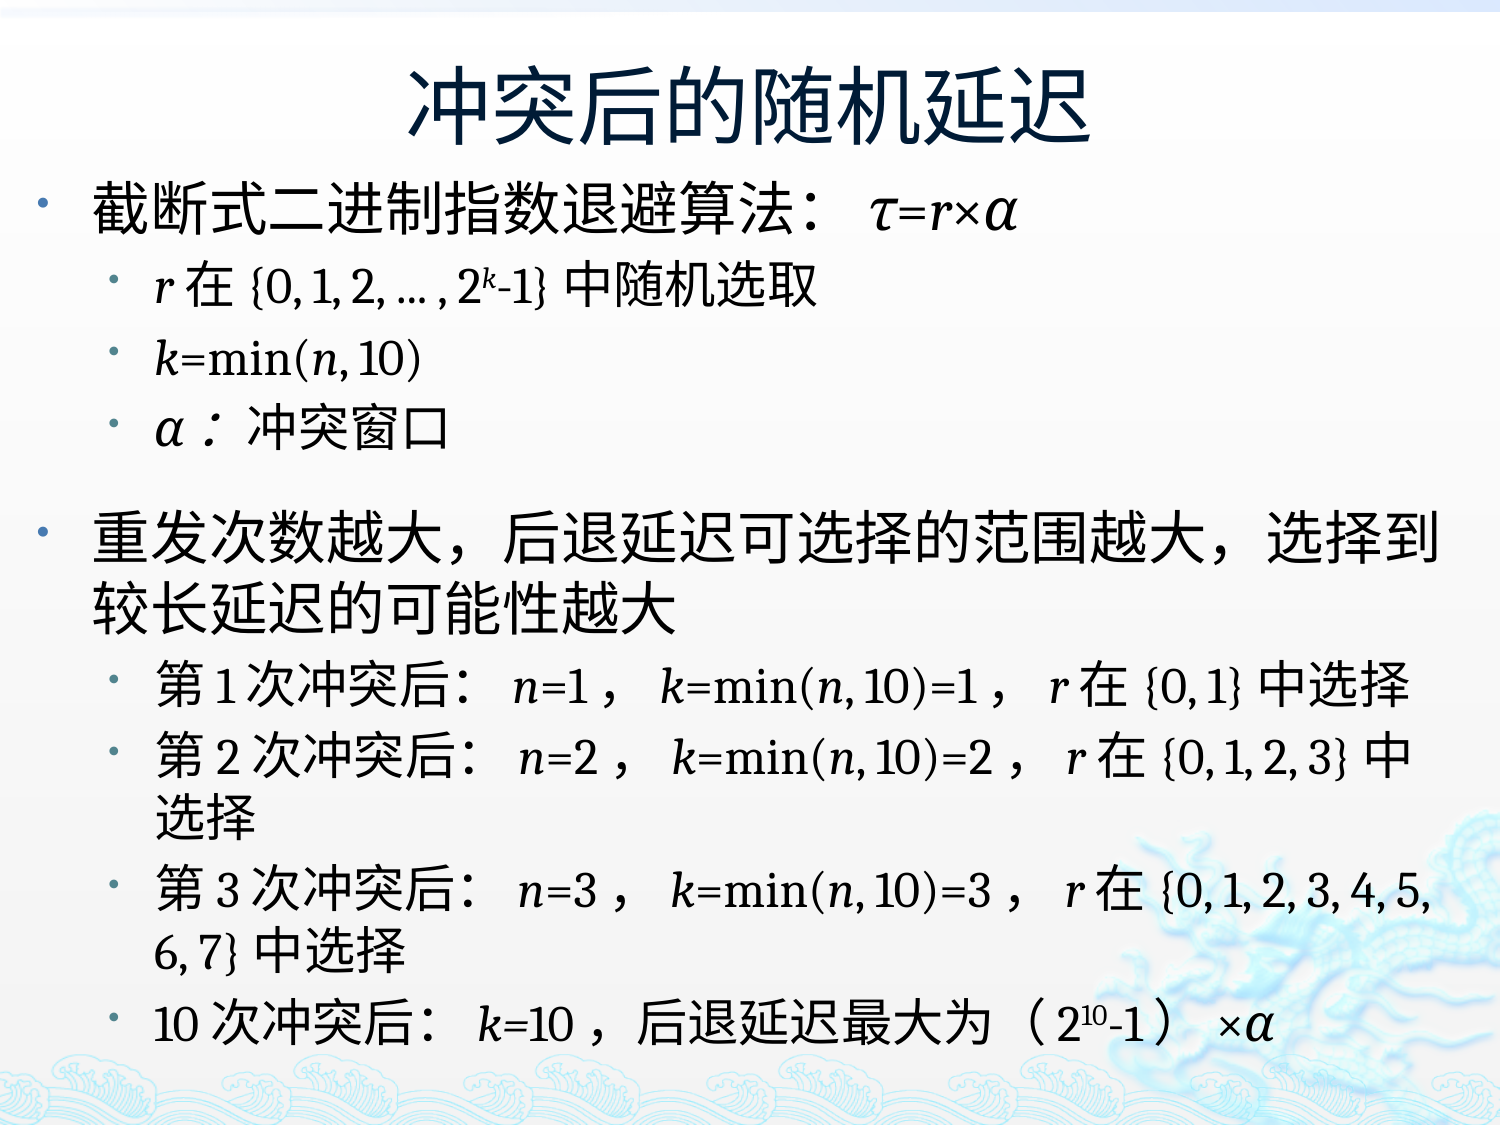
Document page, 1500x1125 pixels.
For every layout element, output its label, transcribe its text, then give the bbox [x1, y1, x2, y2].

list 截断式二进制指数退避算法：τ=r×α r在{0, 1, 2, ... , 2k-1}中随机选取 k=min(n, 10) α：冲突窗口 重发次数越大，后退延迟可选择的范围越大，选择到较长延迟的可能性越大 第1次冲突后：n=1，k=min(n, 10)=1，r在{0, 1}中选择 第2次冲突后：n=2，k=min(n, 10)=2，r在{0, 1, 2, 3}中选择 第3次冲突后：n=3，k=min(n, 10)=3，r在{0, 1, 2, 3, 4, 5, 6, 7}中选择 10次冲突后：k=10，后退延迟最大为（210-1）×α [23, 164, 1465, 1079]
title 冲突后的随机延迟 [75, 45, 1425, 164]
